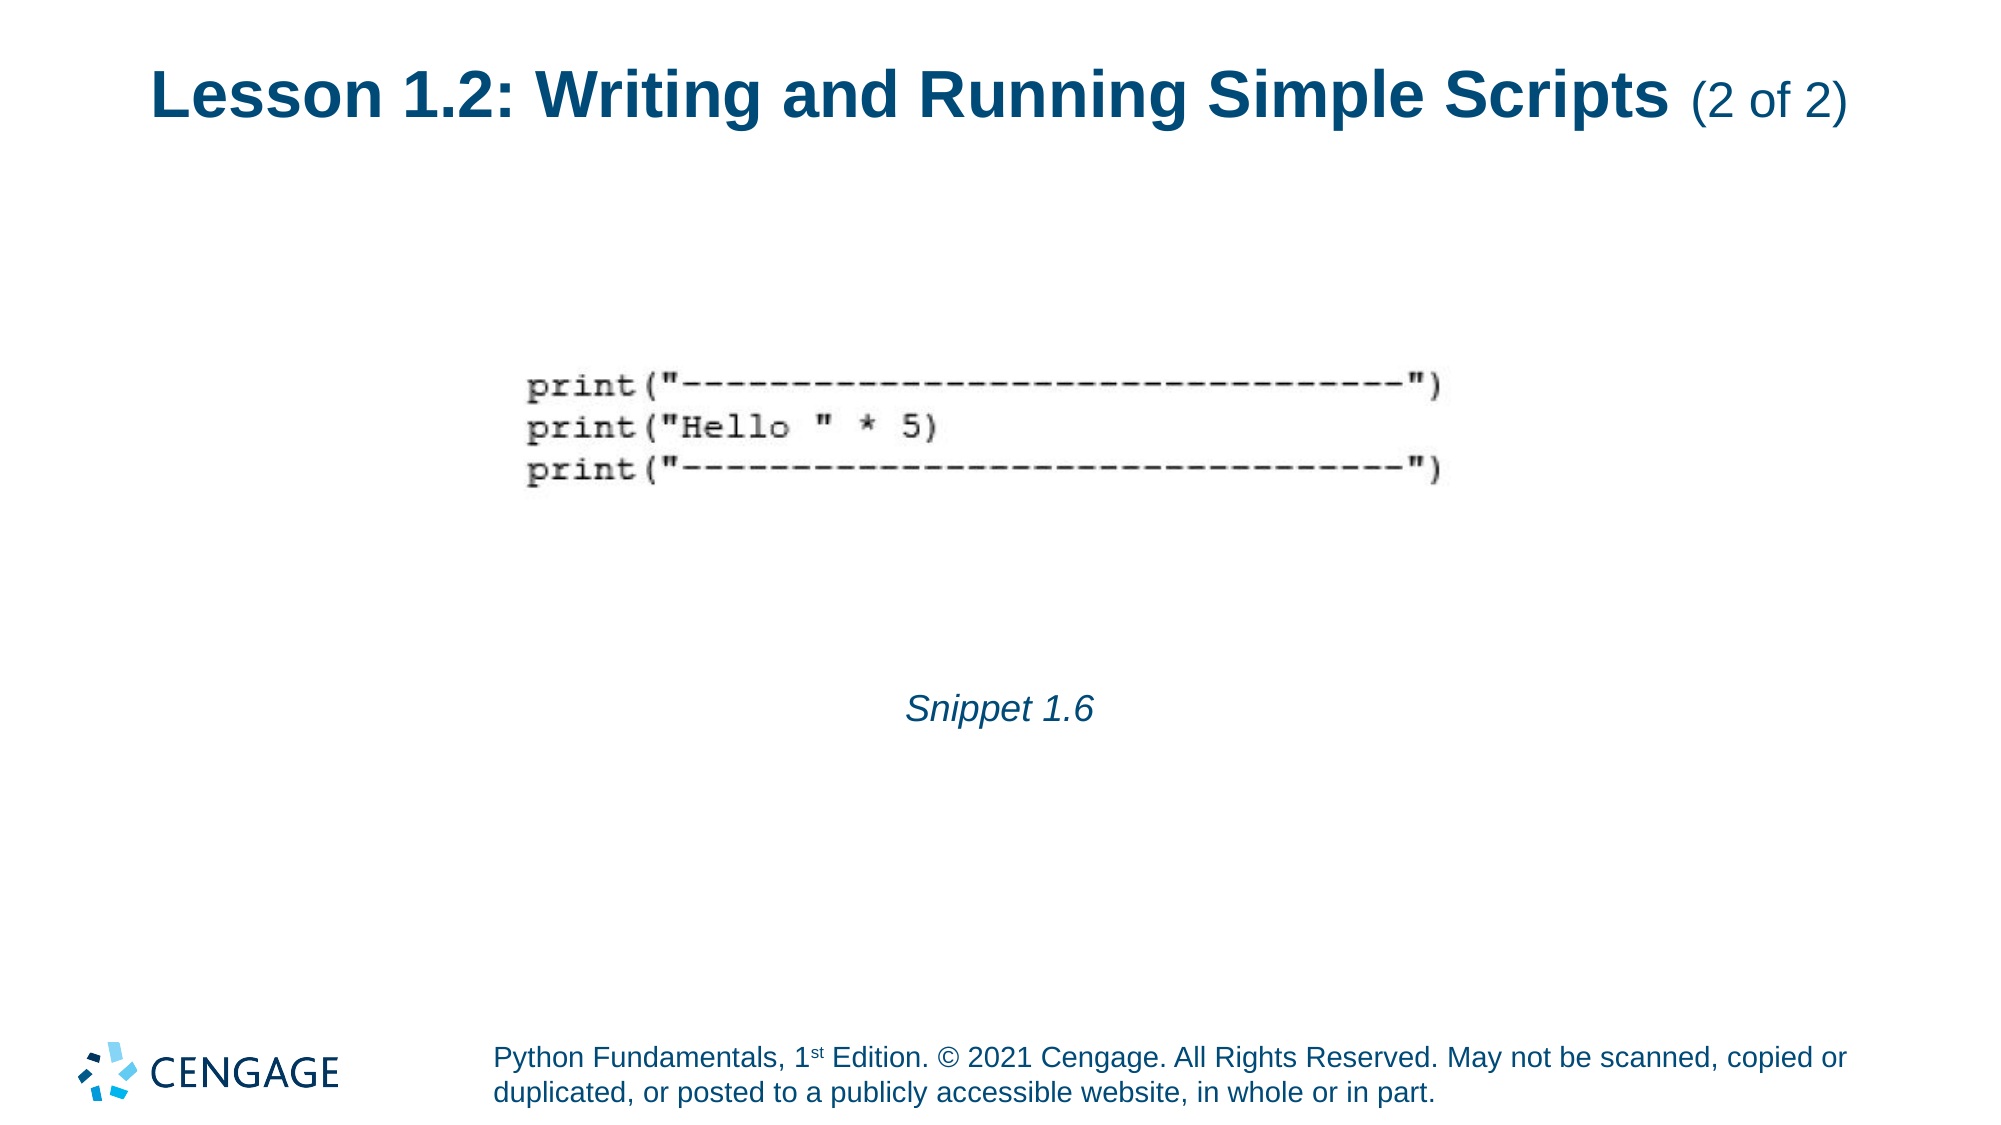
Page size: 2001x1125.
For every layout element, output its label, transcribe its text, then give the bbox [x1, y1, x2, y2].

picture [511, 353, 1489, 513]
picture [78, 1042, 338, 1101]
list Snippet 1.6 [120, 683, 1880, 742]
title Lesson 1.2: Writing and Running Simple Scripts (2 of 2) [137, 59, 1863, 165]
